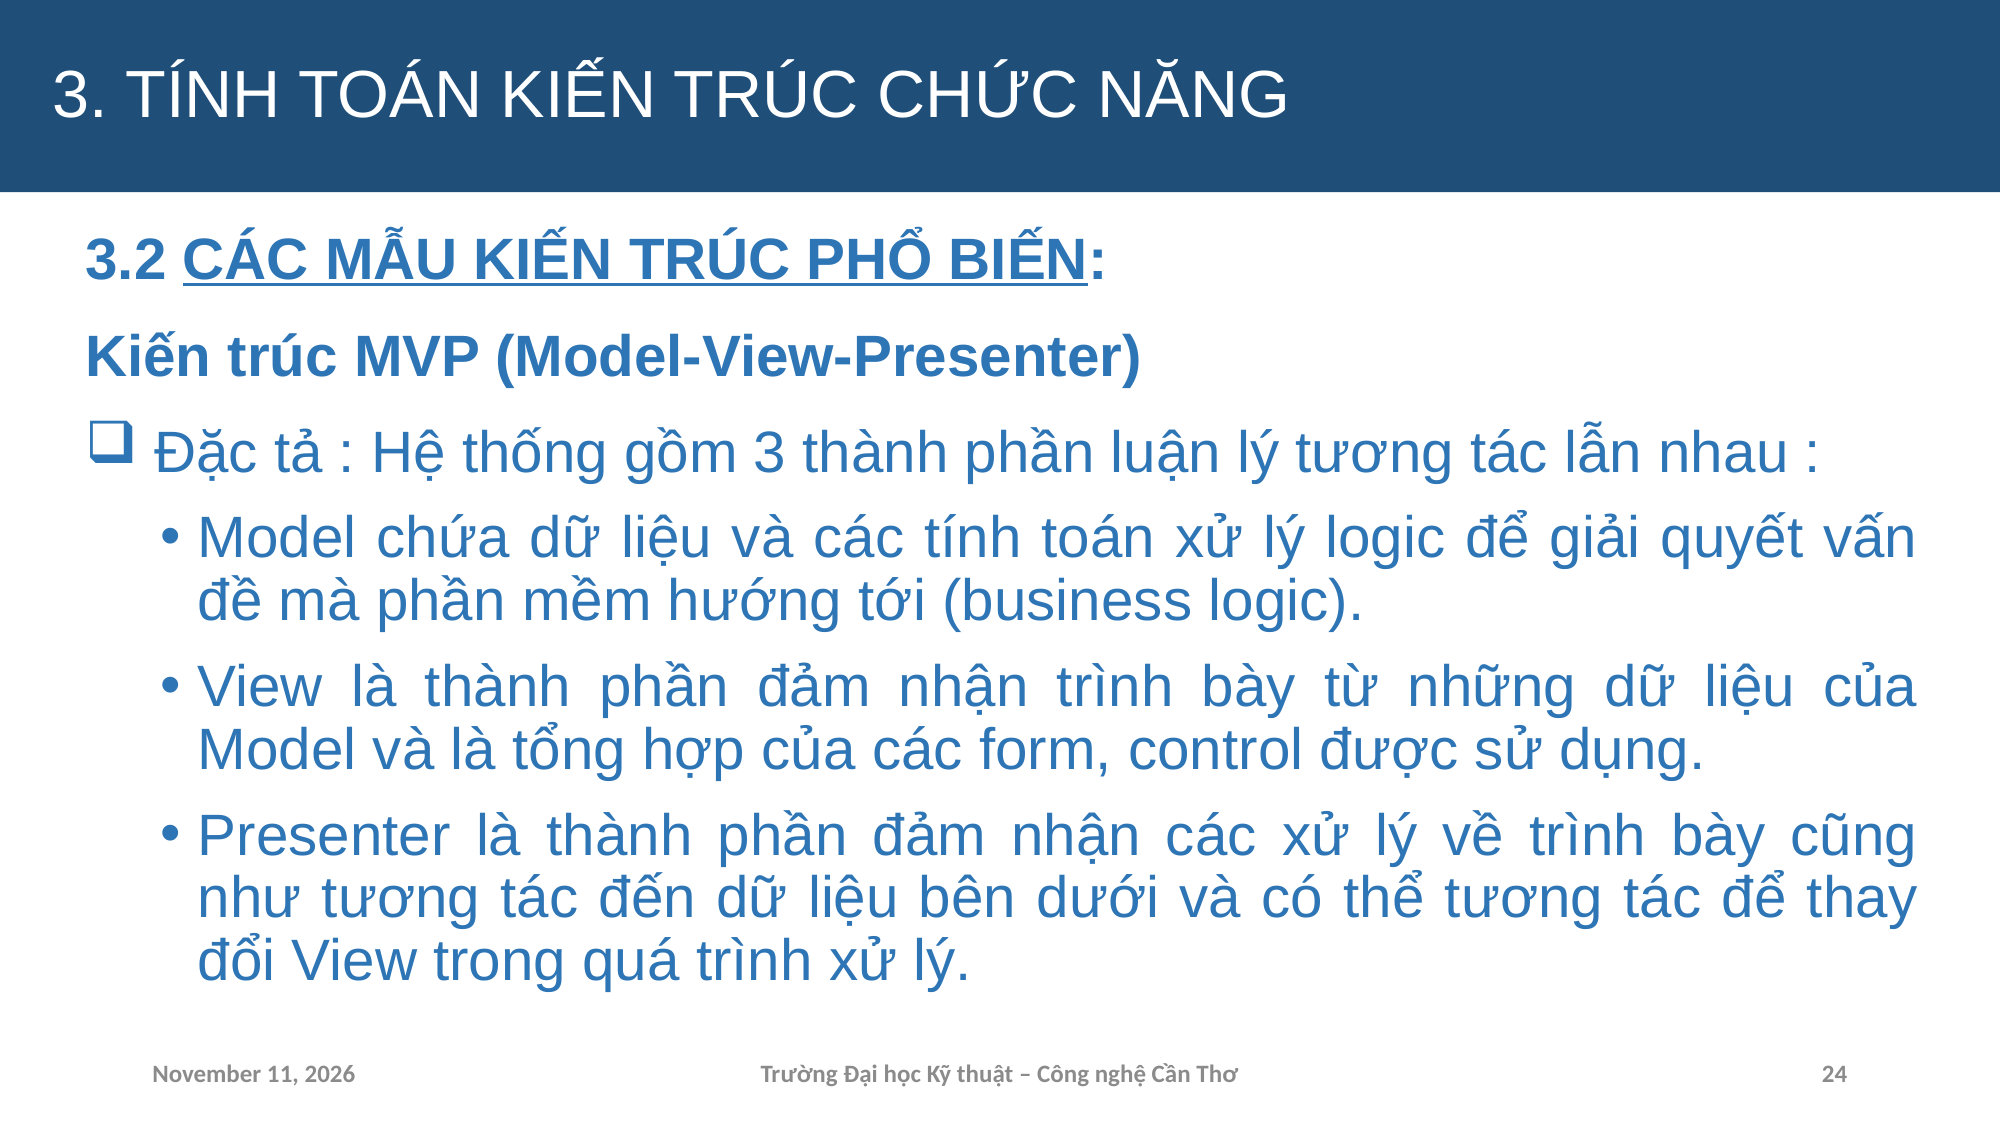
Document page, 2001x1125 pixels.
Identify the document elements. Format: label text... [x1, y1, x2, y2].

list 3.2 CÁC MẪU KIẾN TRÚC PHỔ BIẾN: Kiến trúc MVP (Model-View-Presenter) Đặc tả : Hệ thống gồm 3 thành phần luận lý tương tác lẫn nhau : Model chứa dữ liệu và các tính toán xử lý logic để giải quyết vấn đề mà phần mềm hướng tới (business logic). View là thành phần đảm nhận trình bày từ những dữ liệu của Model và là tổng hợp của các form, control được sử dụng. Presenter là thành phần đảm nhận các xử lý về trình bày cũng như tương tác đến dữ liệu bên dưới và có thể tương tác để thay đổi View trong quá trình xử lý. [70, 221, 1935, 1028]
slide_number 24 [1412, 1042, 1863, 1103]
title 3. TÍNH TOÁN KIẾN TRÚC CHỨC NĂNG [0, 0, 2000, 193]
footer Trường Đại học Kỹ thuật – Công nghệ Cần Thơ [662, 1042, 1338, 1103]
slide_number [137, 1042, 588, 1103]
